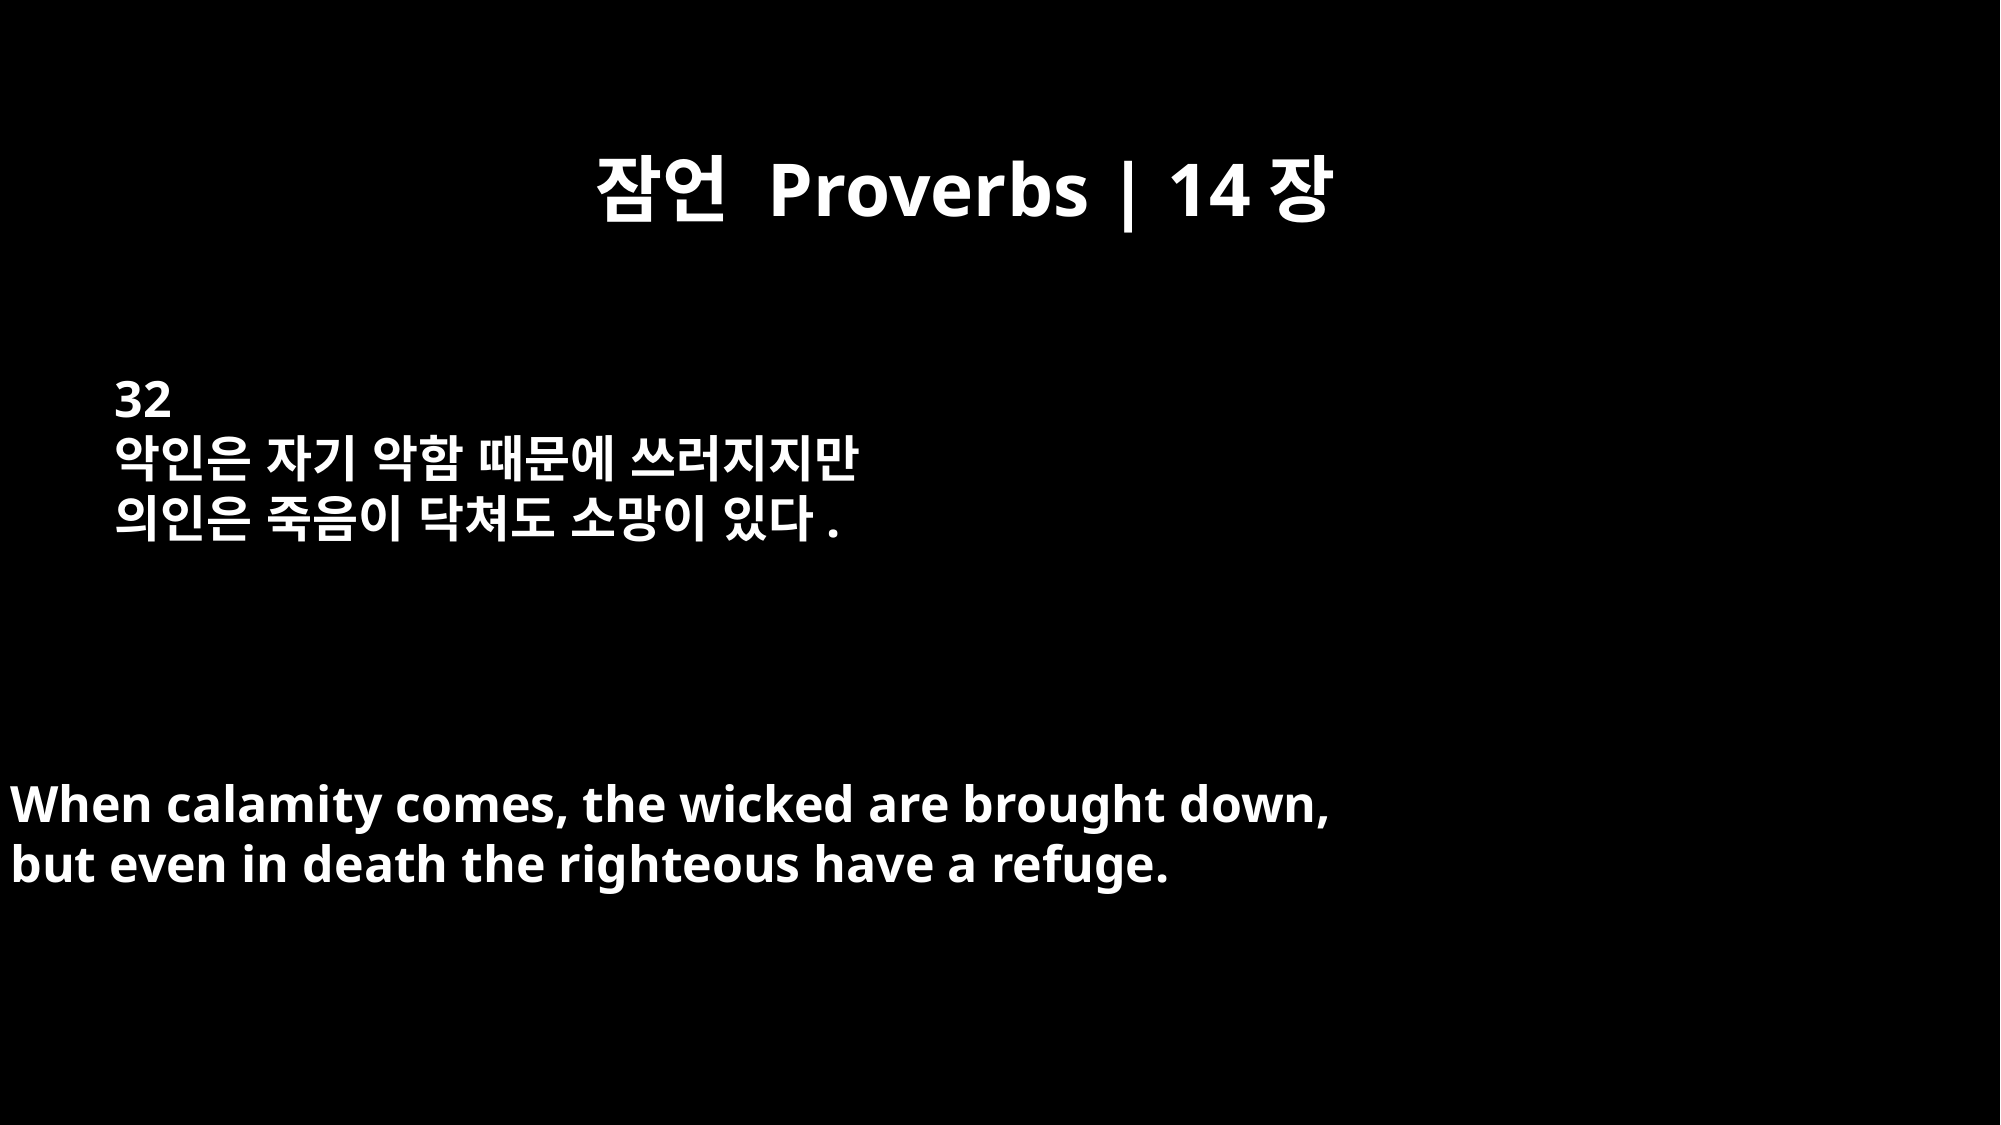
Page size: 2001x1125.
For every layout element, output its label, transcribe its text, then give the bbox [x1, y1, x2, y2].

text_box 32 악인은 자기 악함 때문에 쓰러지지만 의인은 죽음이 닥쳐도 소망이 있다. [99, 359, 876, 555]
text_box When calamity comes, the wicked are brought down, but even in death the righteous have a refuge. [0, 764, 1347, 900]
text_box 잠언 Proverbs | 14장 [580, 136, 1352, 239]
